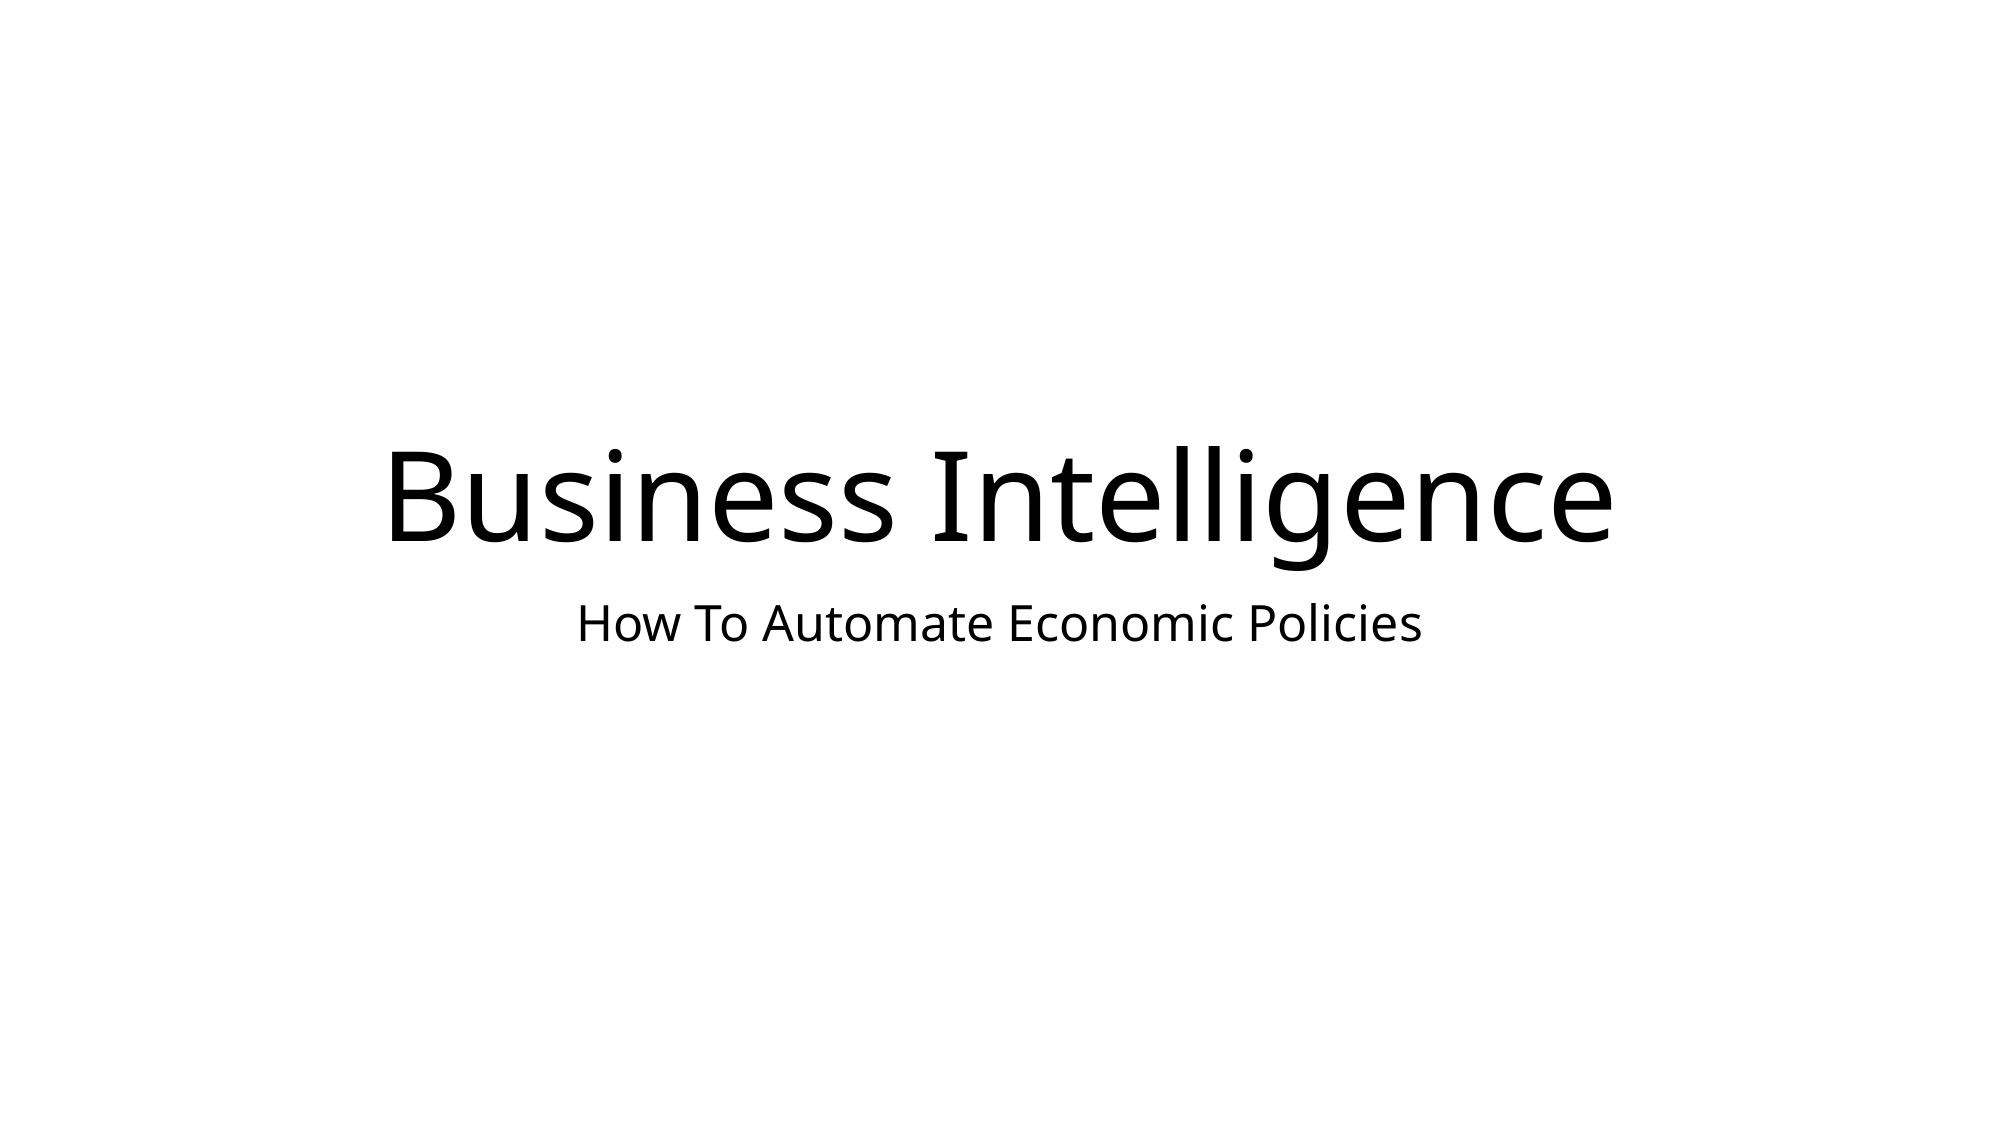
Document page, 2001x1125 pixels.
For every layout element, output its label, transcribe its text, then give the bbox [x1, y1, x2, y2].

subtitle How To Automate Economic Policies [249, 590, 1750, 863]
title Business Intelligence [249, 184, 1750, 576]
